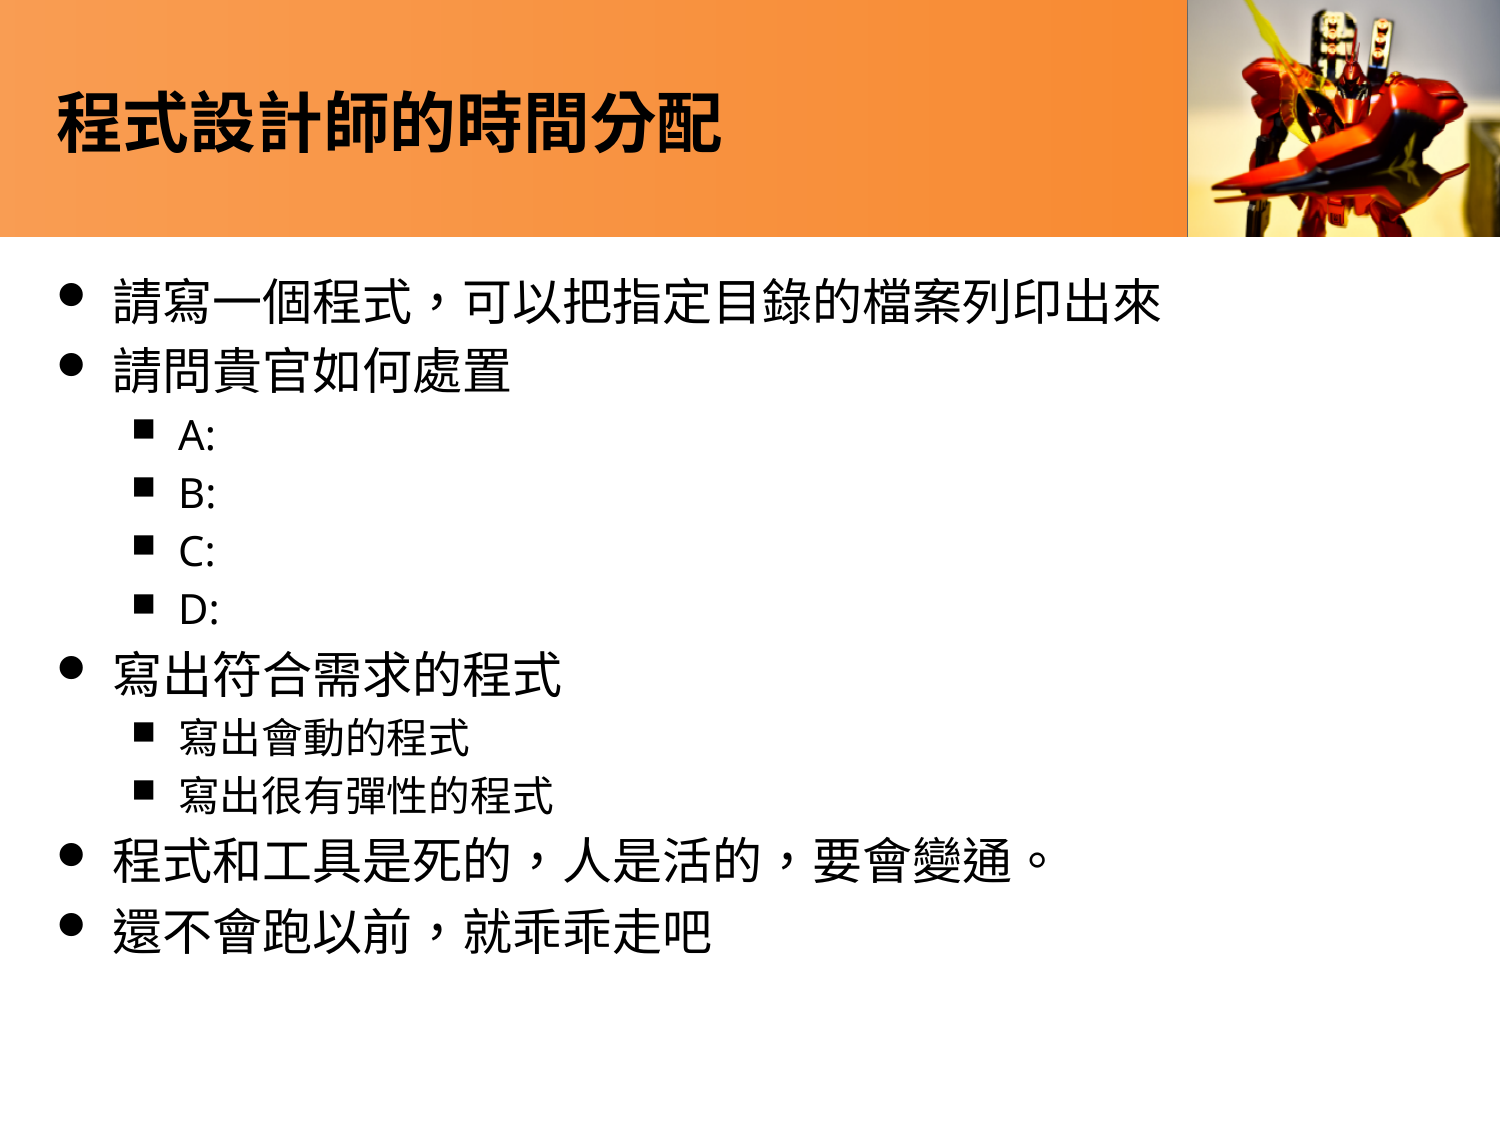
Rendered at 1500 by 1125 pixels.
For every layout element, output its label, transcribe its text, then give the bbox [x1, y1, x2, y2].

picture [1187, 0, 1500, 237]
list 請寫一個程式，可以把指定目錄的檔案列印出來 請問貴官如何處置 A: B: C: D: 寫出符合需求的程式 寫出會動的程式 寫出很有彈性的程式 程式和工具是死的，人是活的，要會變通。 還不會跑以前，就乖乖走吧 [41, 262, 1392, 1005]
title 程式設計師的時間分配 [41, 45, 1164, 197]
